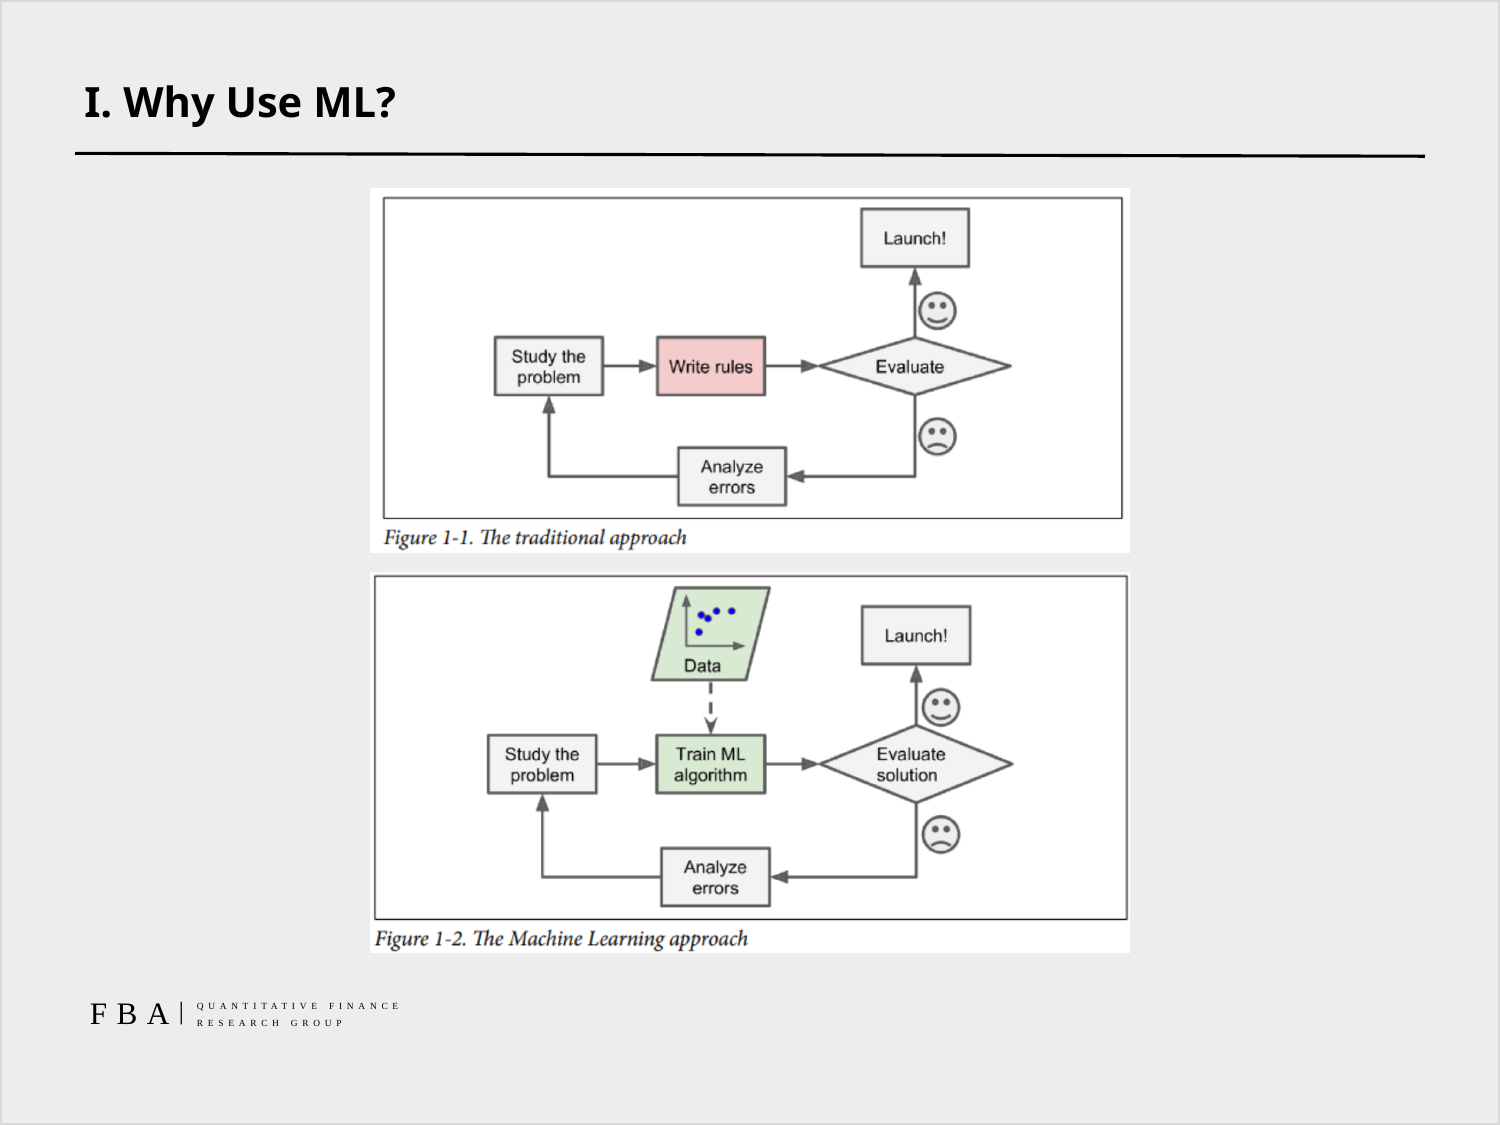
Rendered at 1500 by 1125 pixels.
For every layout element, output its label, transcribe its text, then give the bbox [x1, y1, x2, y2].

title I. Why Use ML? [69, 73, 1397, 144]
picture [370, 572, 1130, 953]
picture [370, 188, 1130, 553]
